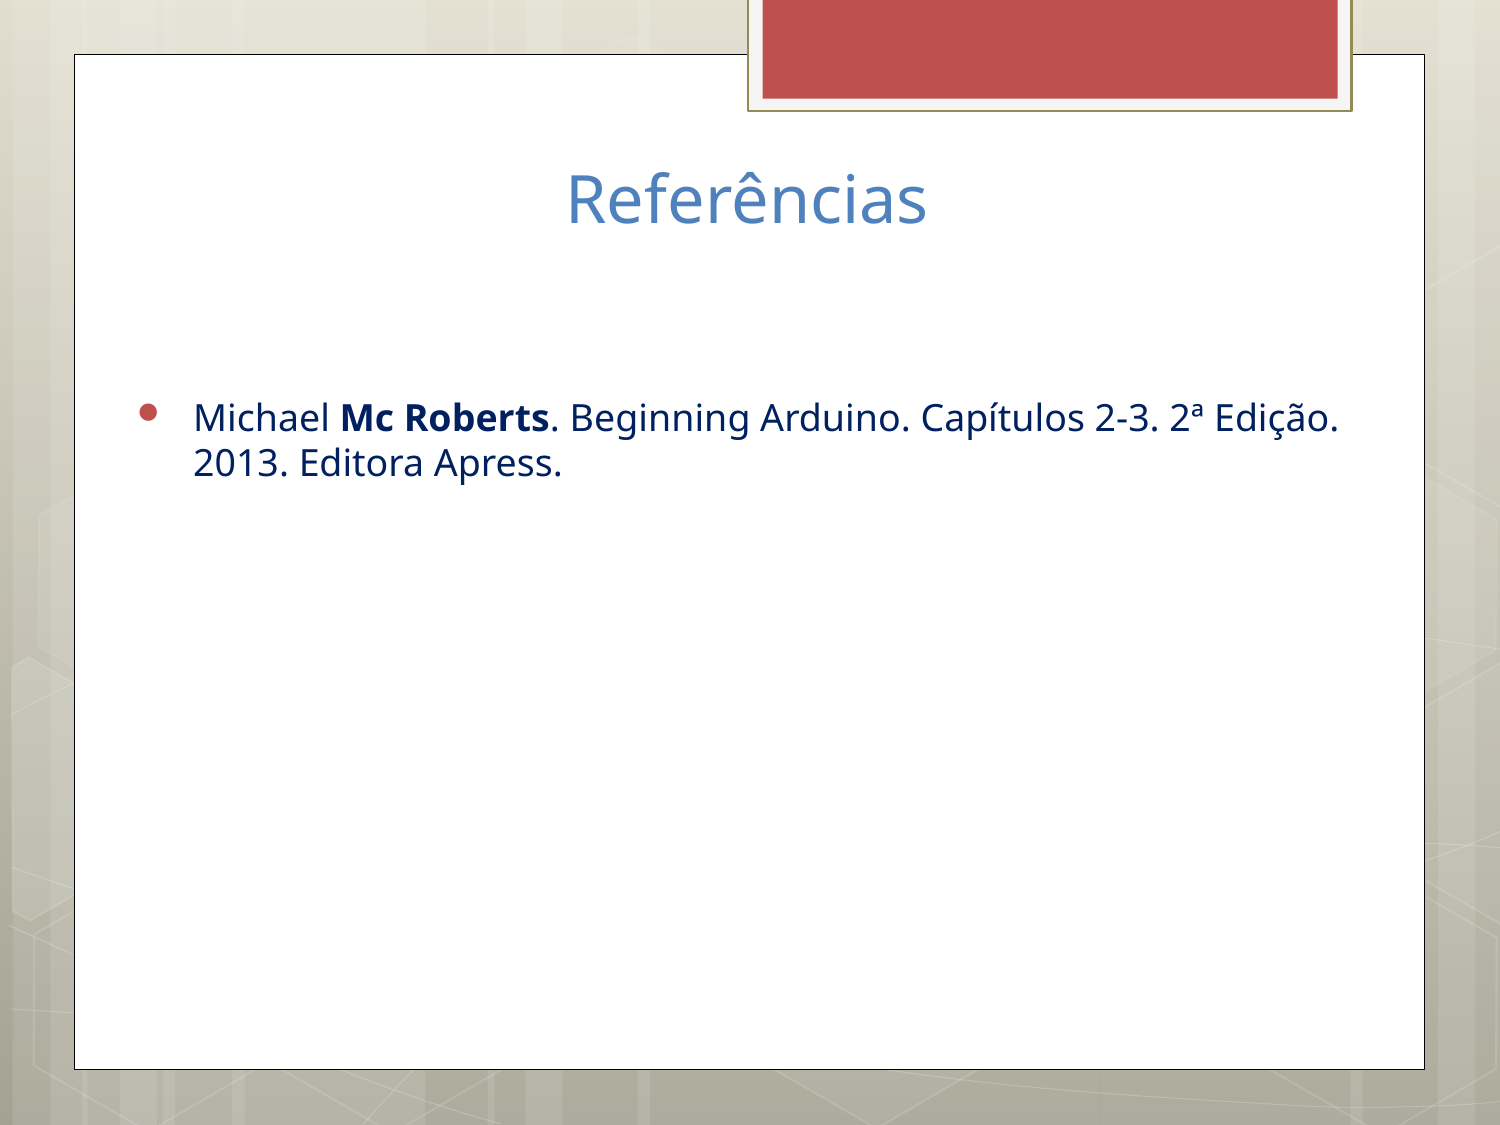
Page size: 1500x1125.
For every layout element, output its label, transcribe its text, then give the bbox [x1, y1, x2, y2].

title Referências [171, 103, 1324, 291]
text_box Michael Mc Roberts. Beginning Arduino. Capítulos 2-3. 2ª Edição. 2013. Editora Apress. [121, 386, 1397, 492]
